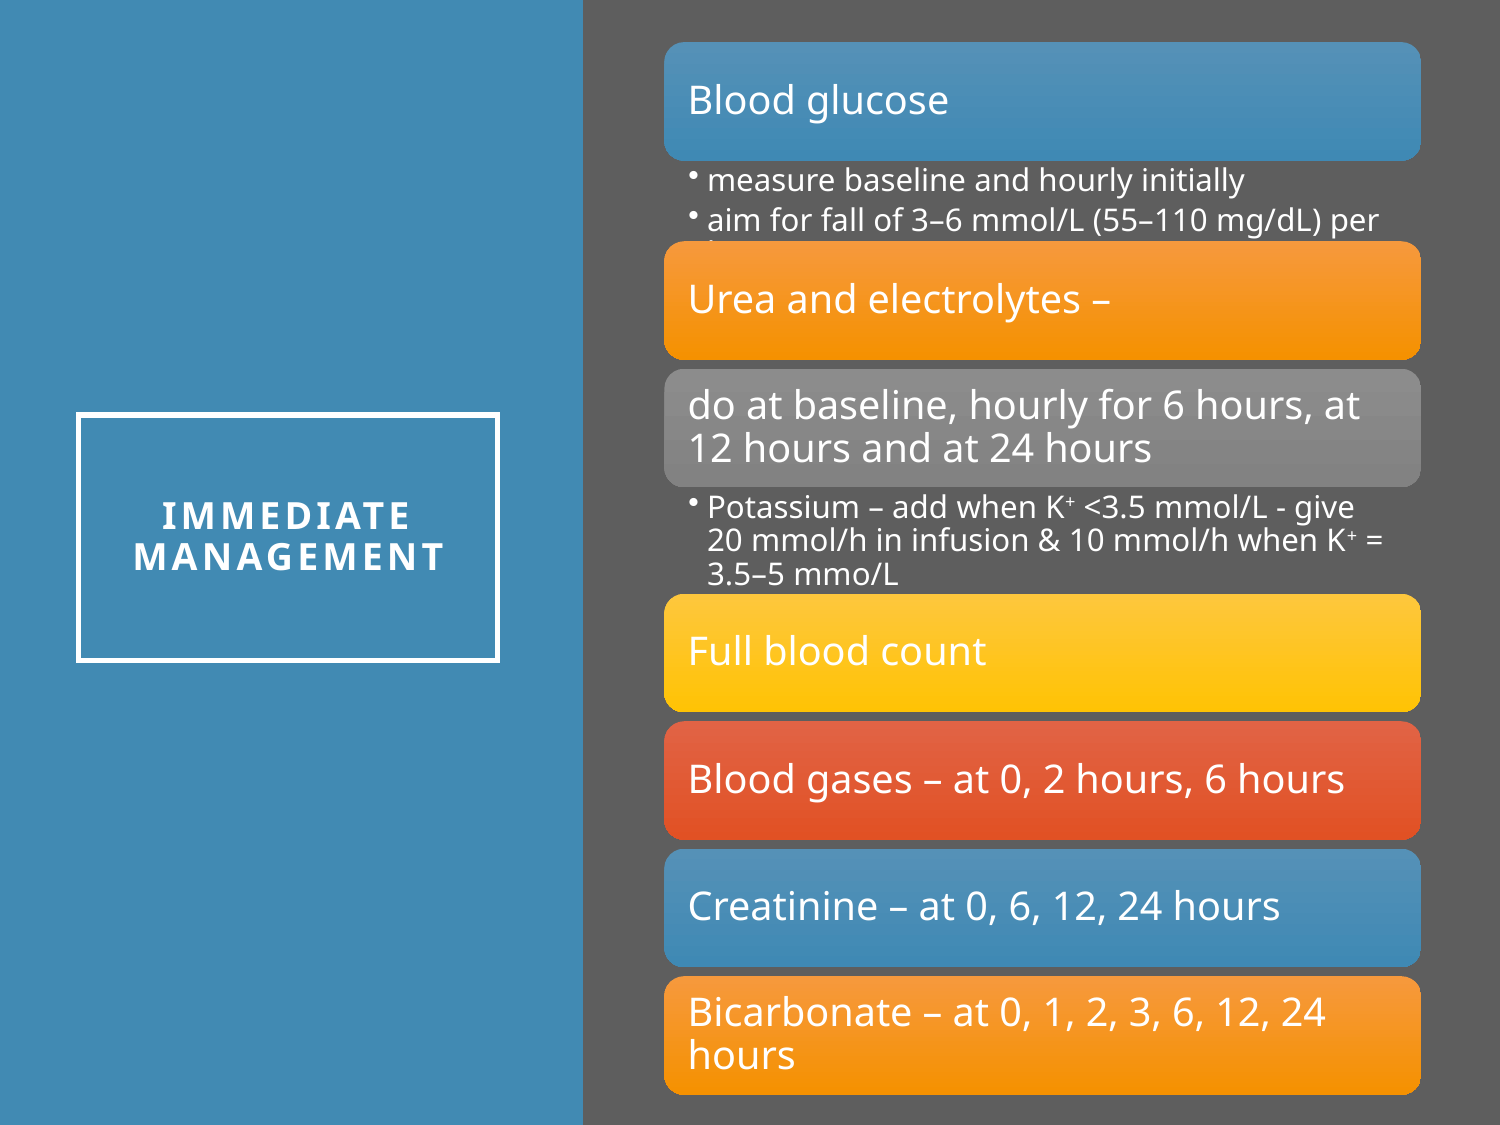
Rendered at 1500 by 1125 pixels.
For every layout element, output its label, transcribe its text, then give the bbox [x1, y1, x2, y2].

text_box [0, 0, 584, 1125]
title Immediate Management [76, 412, 500, 663]
text_box [584, 0, 1500, 1125]
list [664, 30, 1422, 1106]
